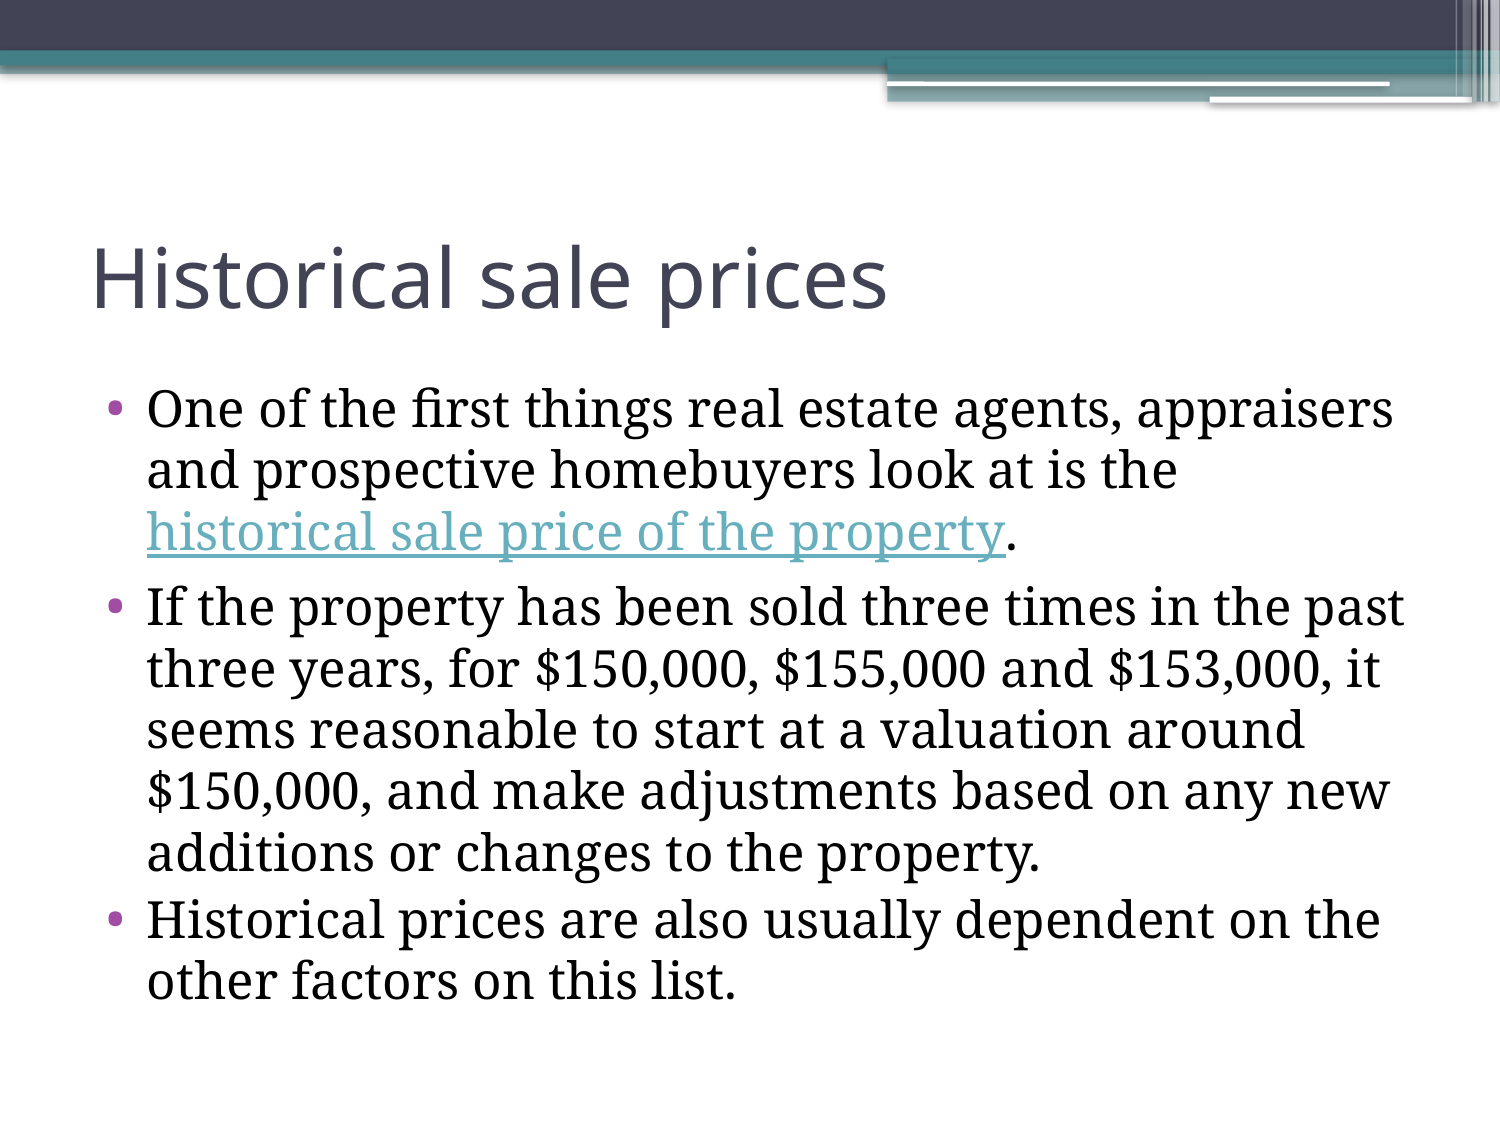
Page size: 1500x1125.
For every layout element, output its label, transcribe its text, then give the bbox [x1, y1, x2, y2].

list One of the first things real estate agents, appraisers and prospective homebuyers look at is the historical sale price of the property. If the property has been sold three times in the past three years, for $150,000, $155,000 and $153,000, it seems reasonable to start at a valuation around $150,000, and make adjustments based on any new additions or changes to the property. Historical prices are also usually dependent on the other factors on this list. [75, 368, 1425, 1079]
title Historical sale prices [75, 187, 1425, 363]
